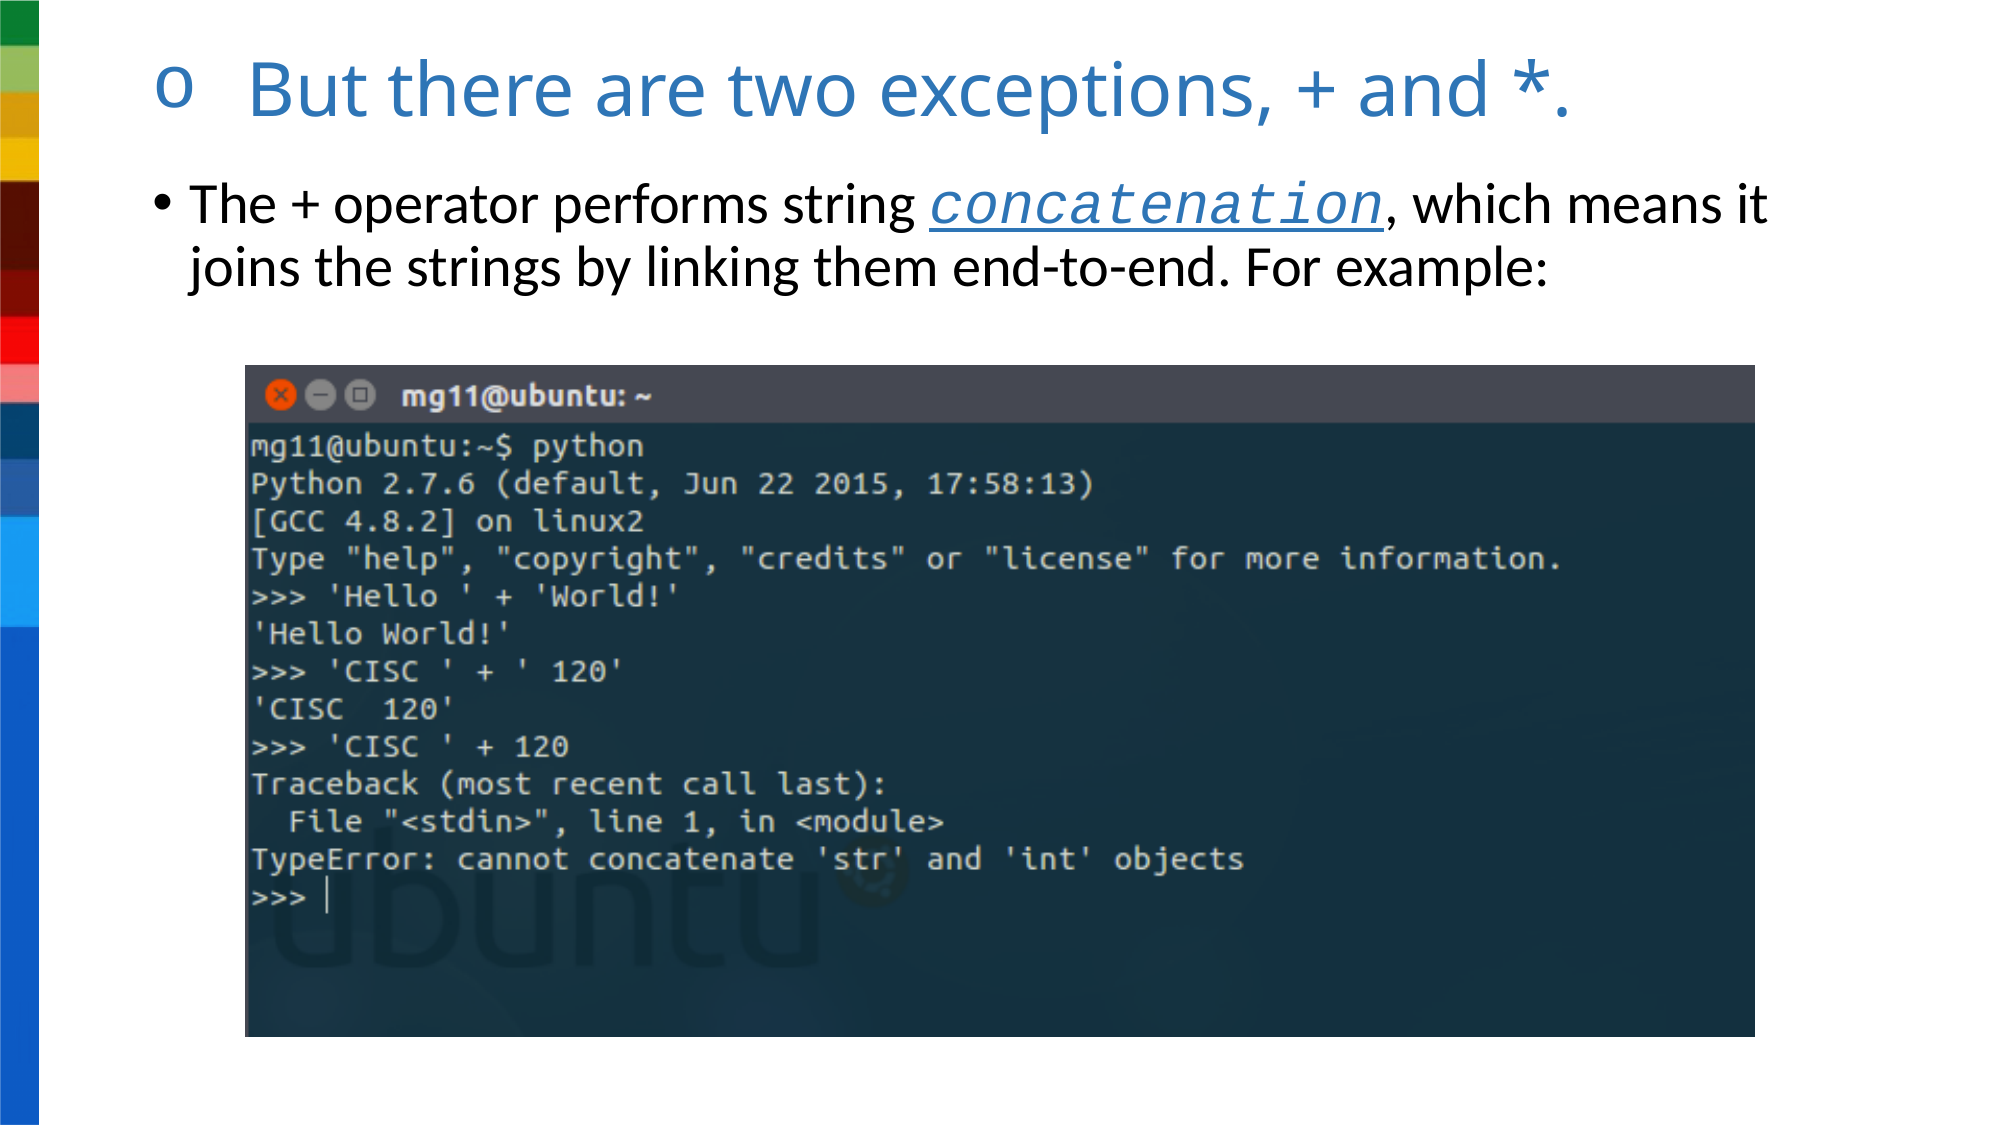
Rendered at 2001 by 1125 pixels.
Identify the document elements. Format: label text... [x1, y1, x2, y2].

list The + operator performs string concatenation, which means it joins the strings by linking them end-to-end. For example: [137, 165, 1863, 1014]
picture [0, 1, 1755, 1124]
title But there are two exceptions, + and *. [137, 41, 1863, 143]
